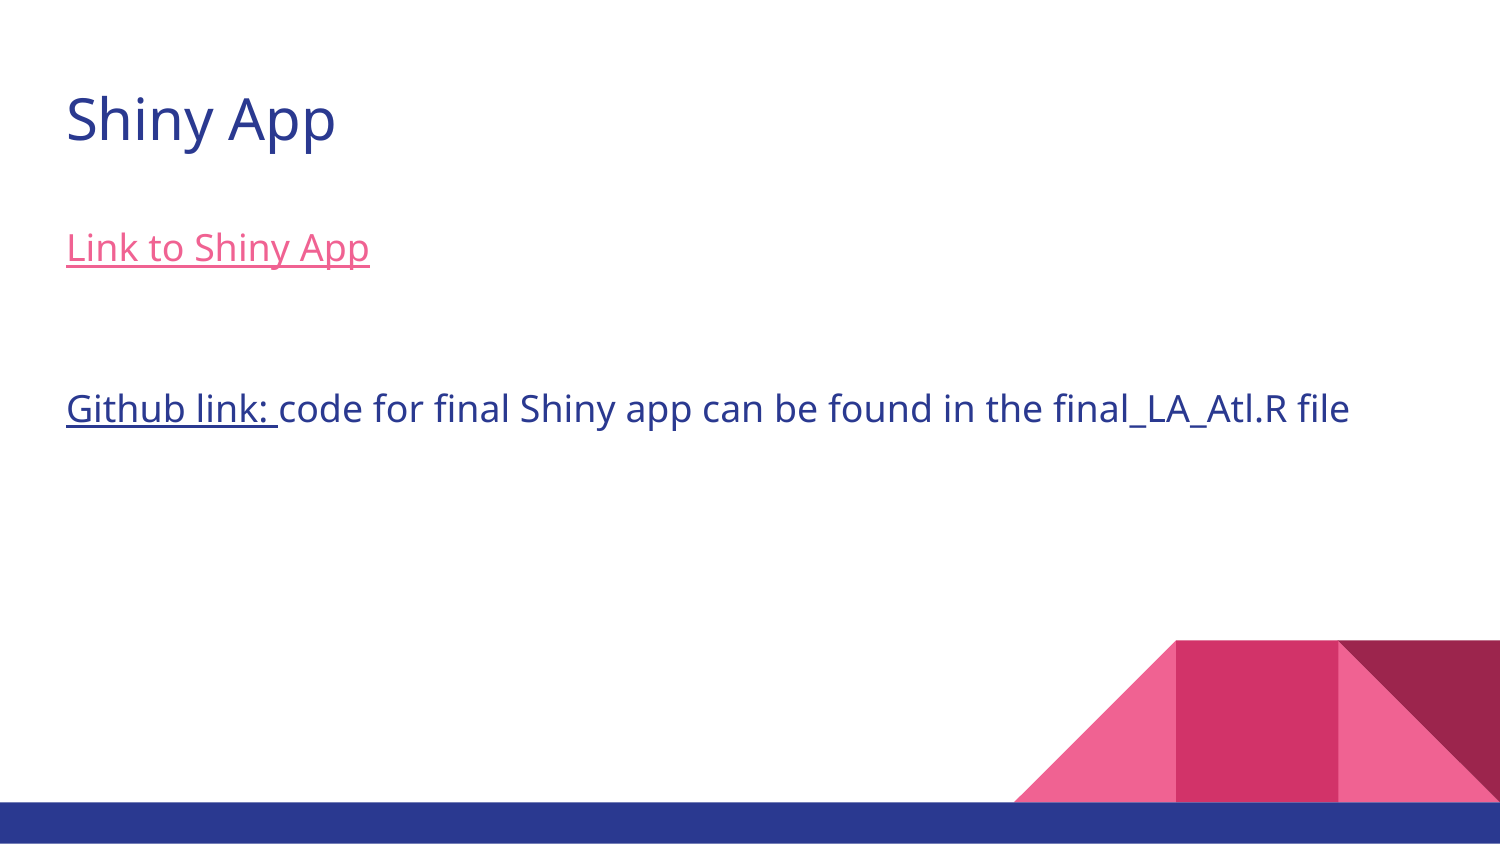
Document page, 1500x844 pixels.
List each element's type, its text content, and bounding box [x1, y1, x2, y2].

list Link to Shiny App Github link: code for final Shiny app can be found in the final_LA_Atl.R file [51, 201, 1449, 750]
title Shiny App [51, 67, 1449, 167]
